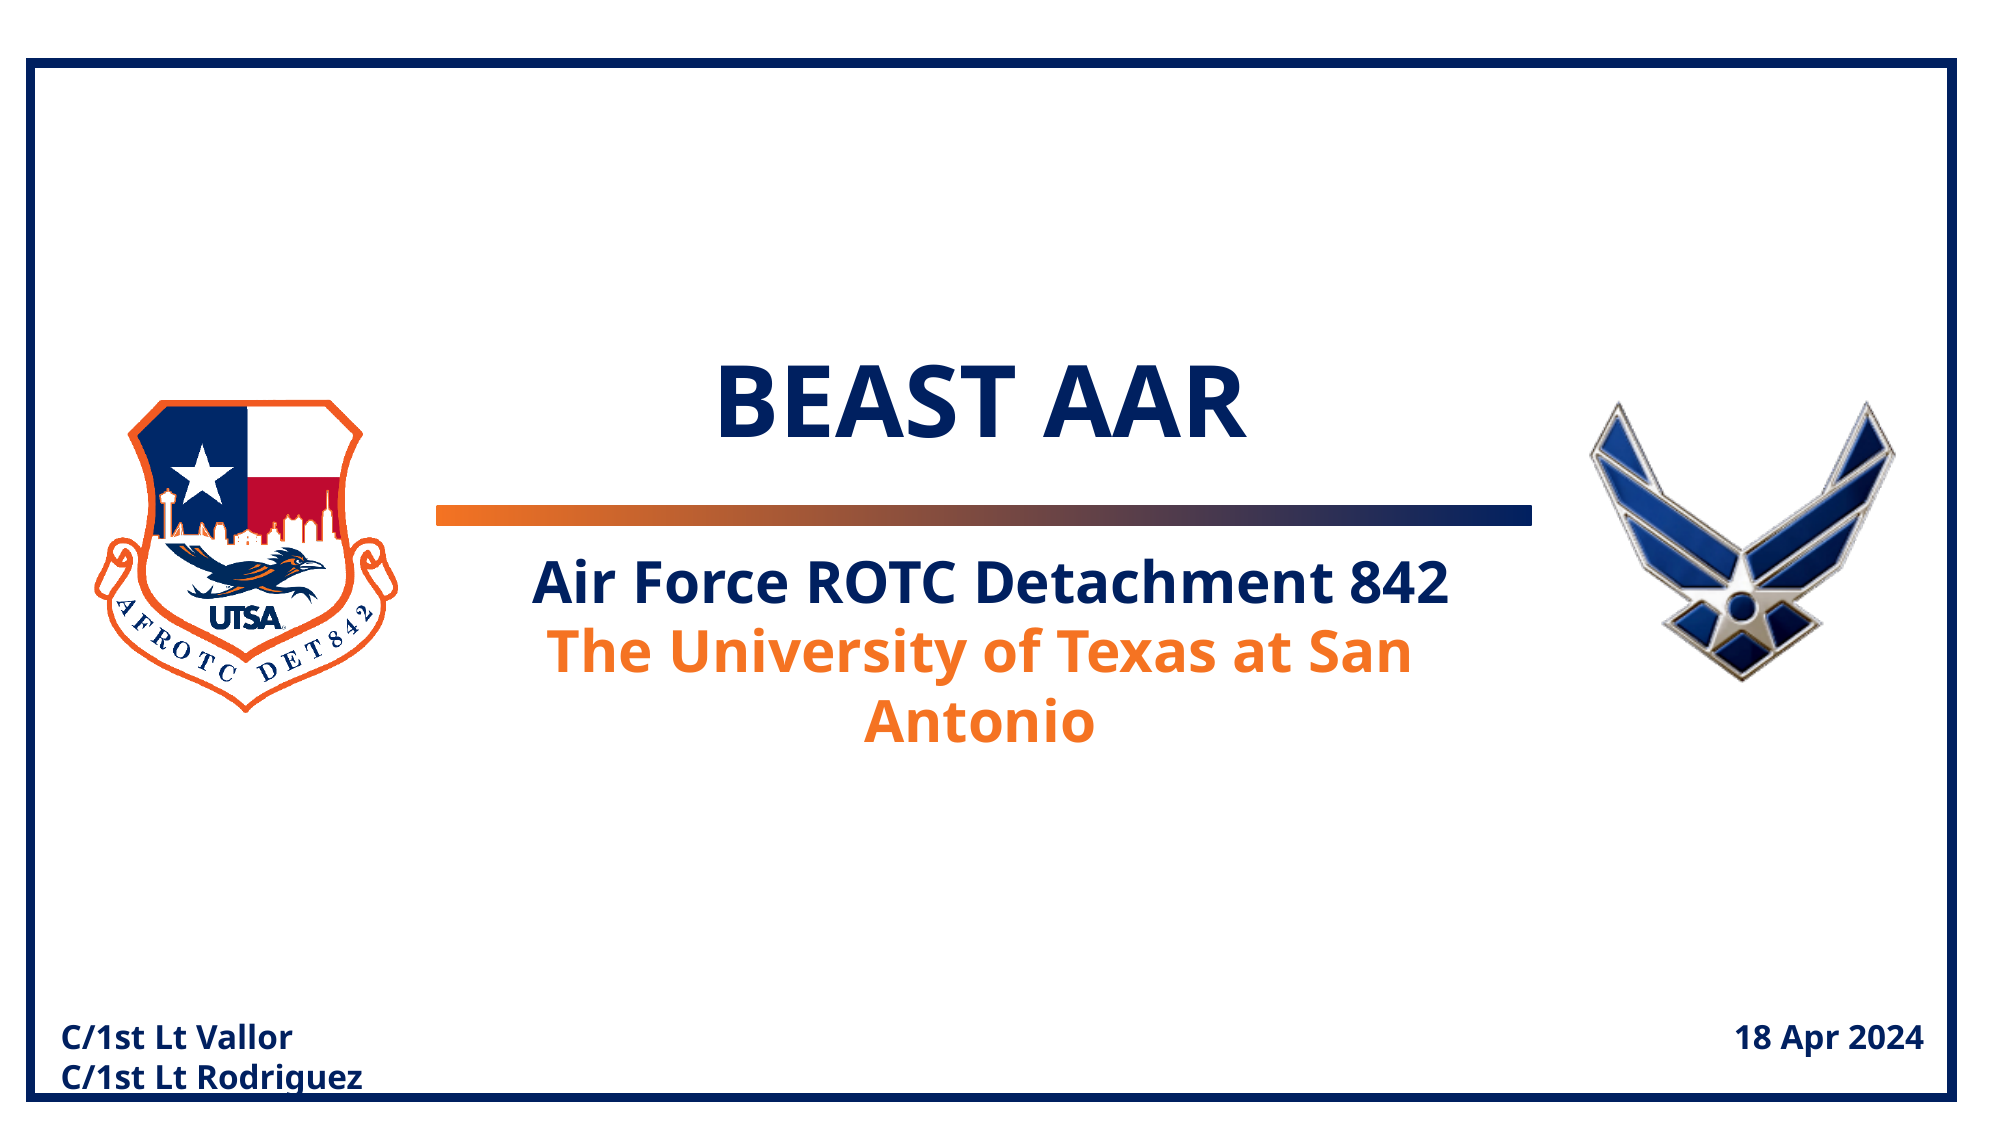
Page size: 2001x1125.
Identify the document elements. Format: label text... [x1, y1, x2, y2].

text_box Air Force ROTC Detachment 842 [443, 537, 1519, 623]
text_box [30, 63, 1953, 1098]
picture [60, 368, 430, 738]
text_box The University of Texas at San Antonio [413, 606, 1547, 762]
picture [1524, 398, 1960, 708]
text_box 18 Apr 2024 [1624, 1008, 1940, 1066]
text_box C/1st Lt Vallor C/1st Lt Rodriguez [45, 1008, 408, 1066]
